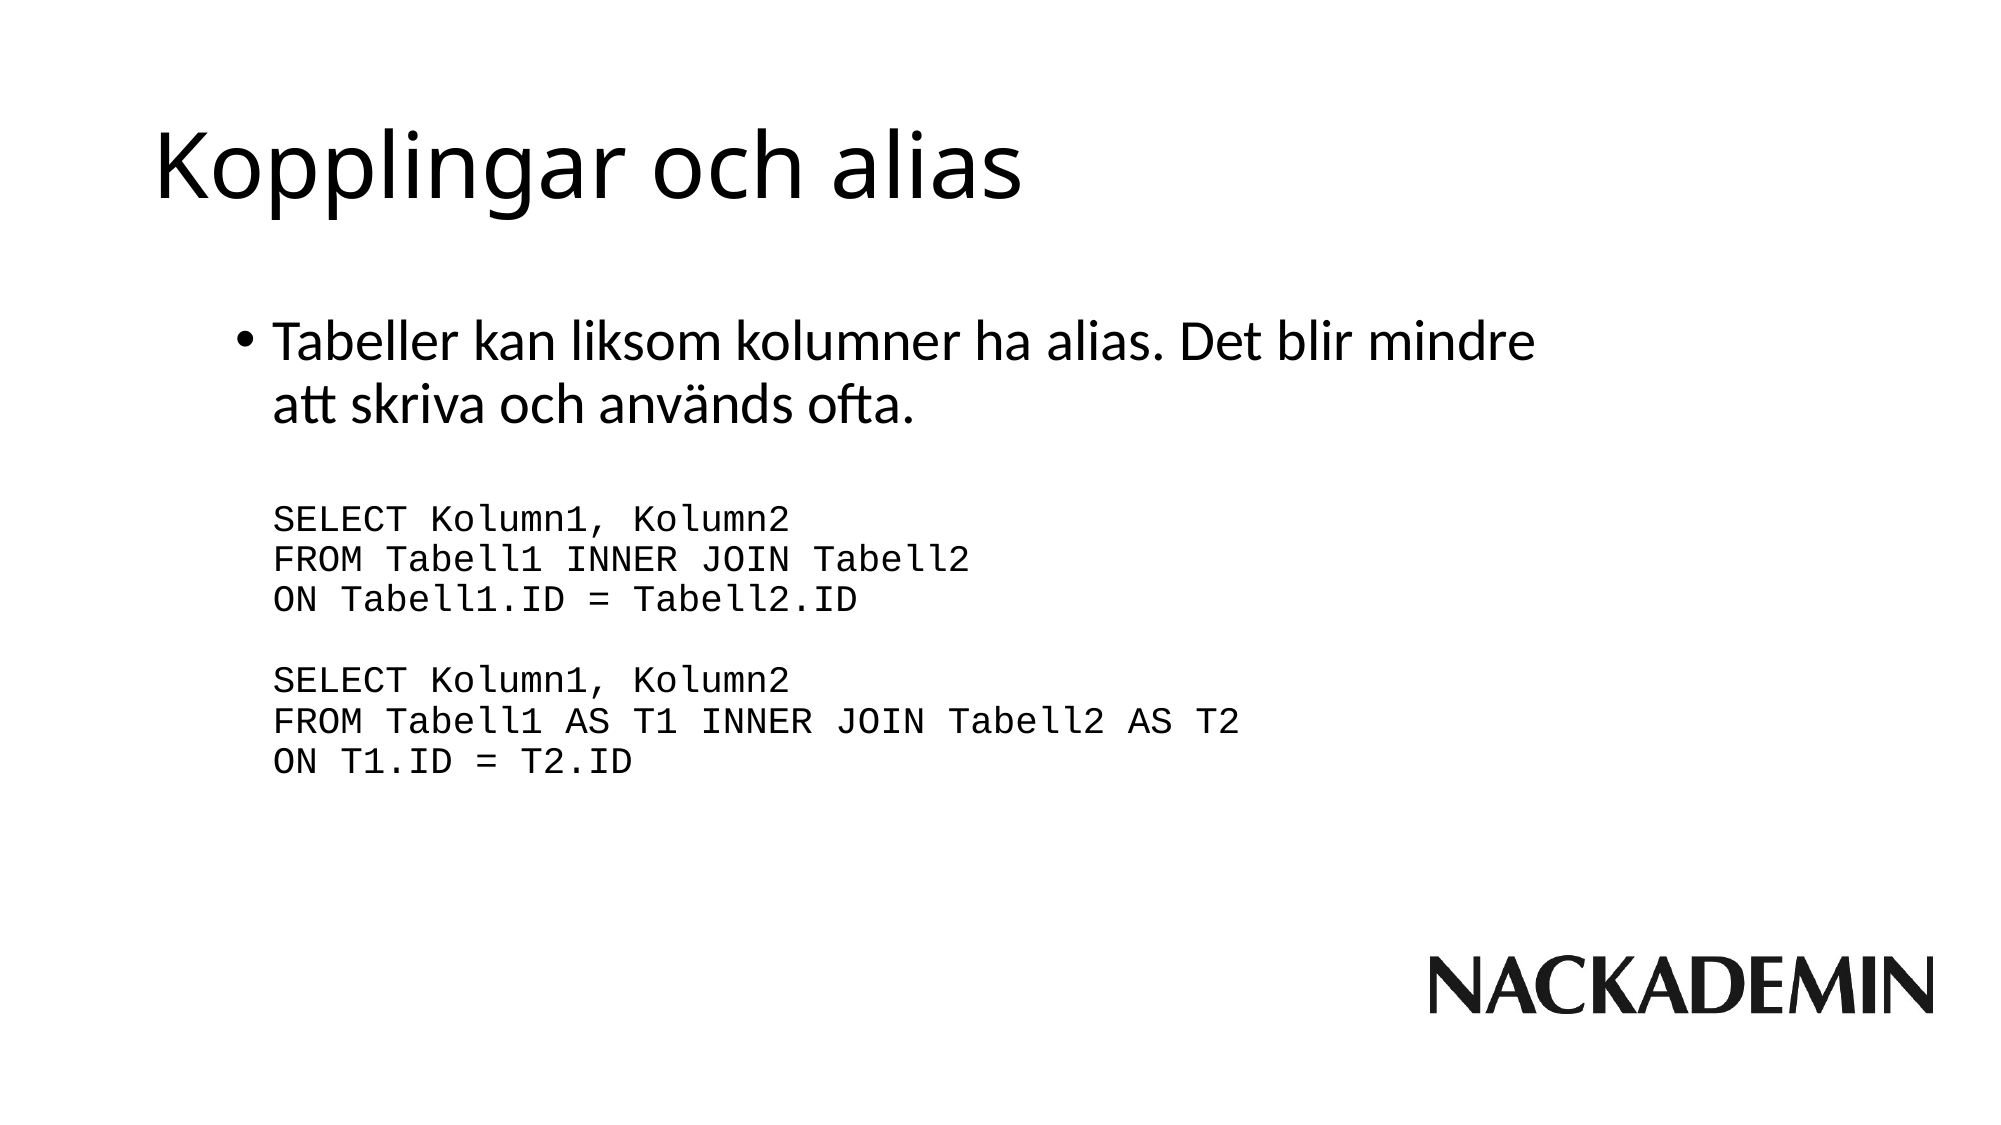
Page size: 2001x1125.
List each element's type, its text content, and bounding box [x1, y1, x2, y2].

picture [1429, 955, 1933, 1014]
title Kopplingar och alias [137, 59, 1863, 278]
list Tabeller kan liksom kolumner ha alias. Det blir mindre att skriva och används ofta. SELECT Kolumn1, Kolumn2 FROM Tabell1 INNER JOIN Tabell2 ON Tabell1.ID = Tabell2.ID SELECT Kolumn1, Kolumn2 FROM Tabell1 AS T1 INNER JOIN Tabell2 AS T2 ON T1.ID = T2.ID [220, 302, 1556, 966]
